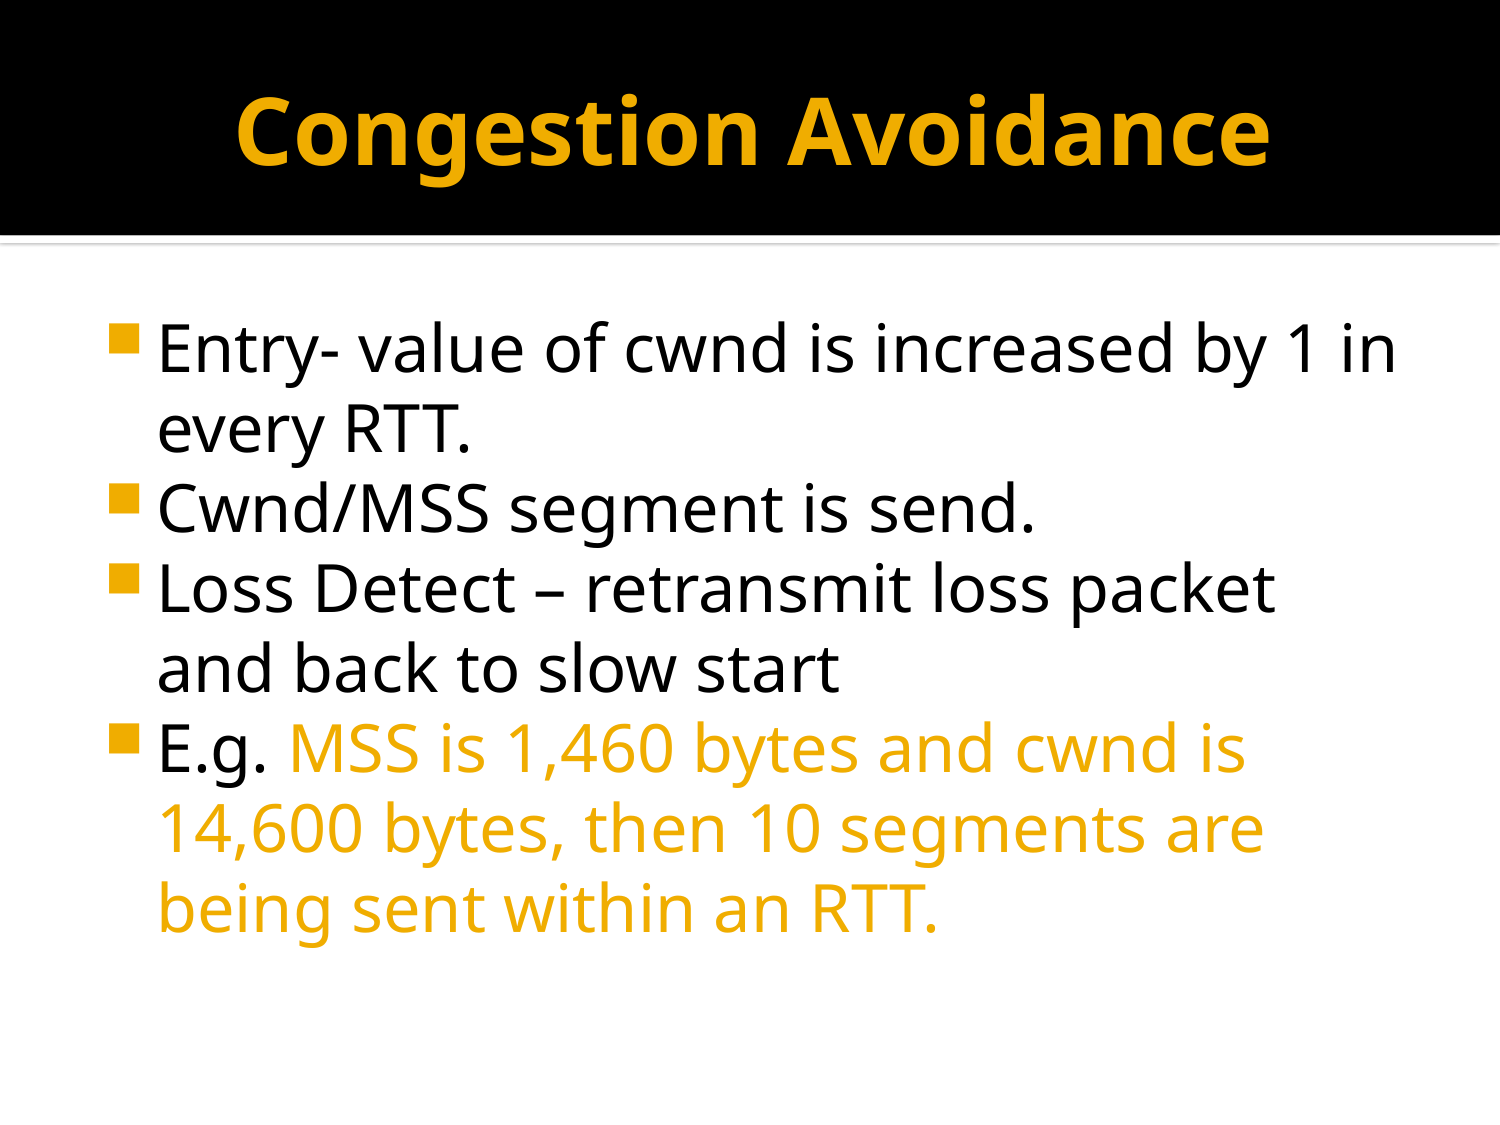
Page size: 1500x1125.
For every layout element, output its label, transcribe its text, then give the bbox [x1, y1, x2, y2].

title Congestion Avoidance [75, 25, 1425, 231]
list Entry- value of cwnd is increased by 1 in every RTT. Cwnd/MSS segment is send. Loss Detect – retransmit loss packet and back to slow start E.g. MSS is 1,460 bytes and cwnd is 14,600 bytes, then 10 segments are being sent within an RTT. [75, 291, 1425, 1050]
